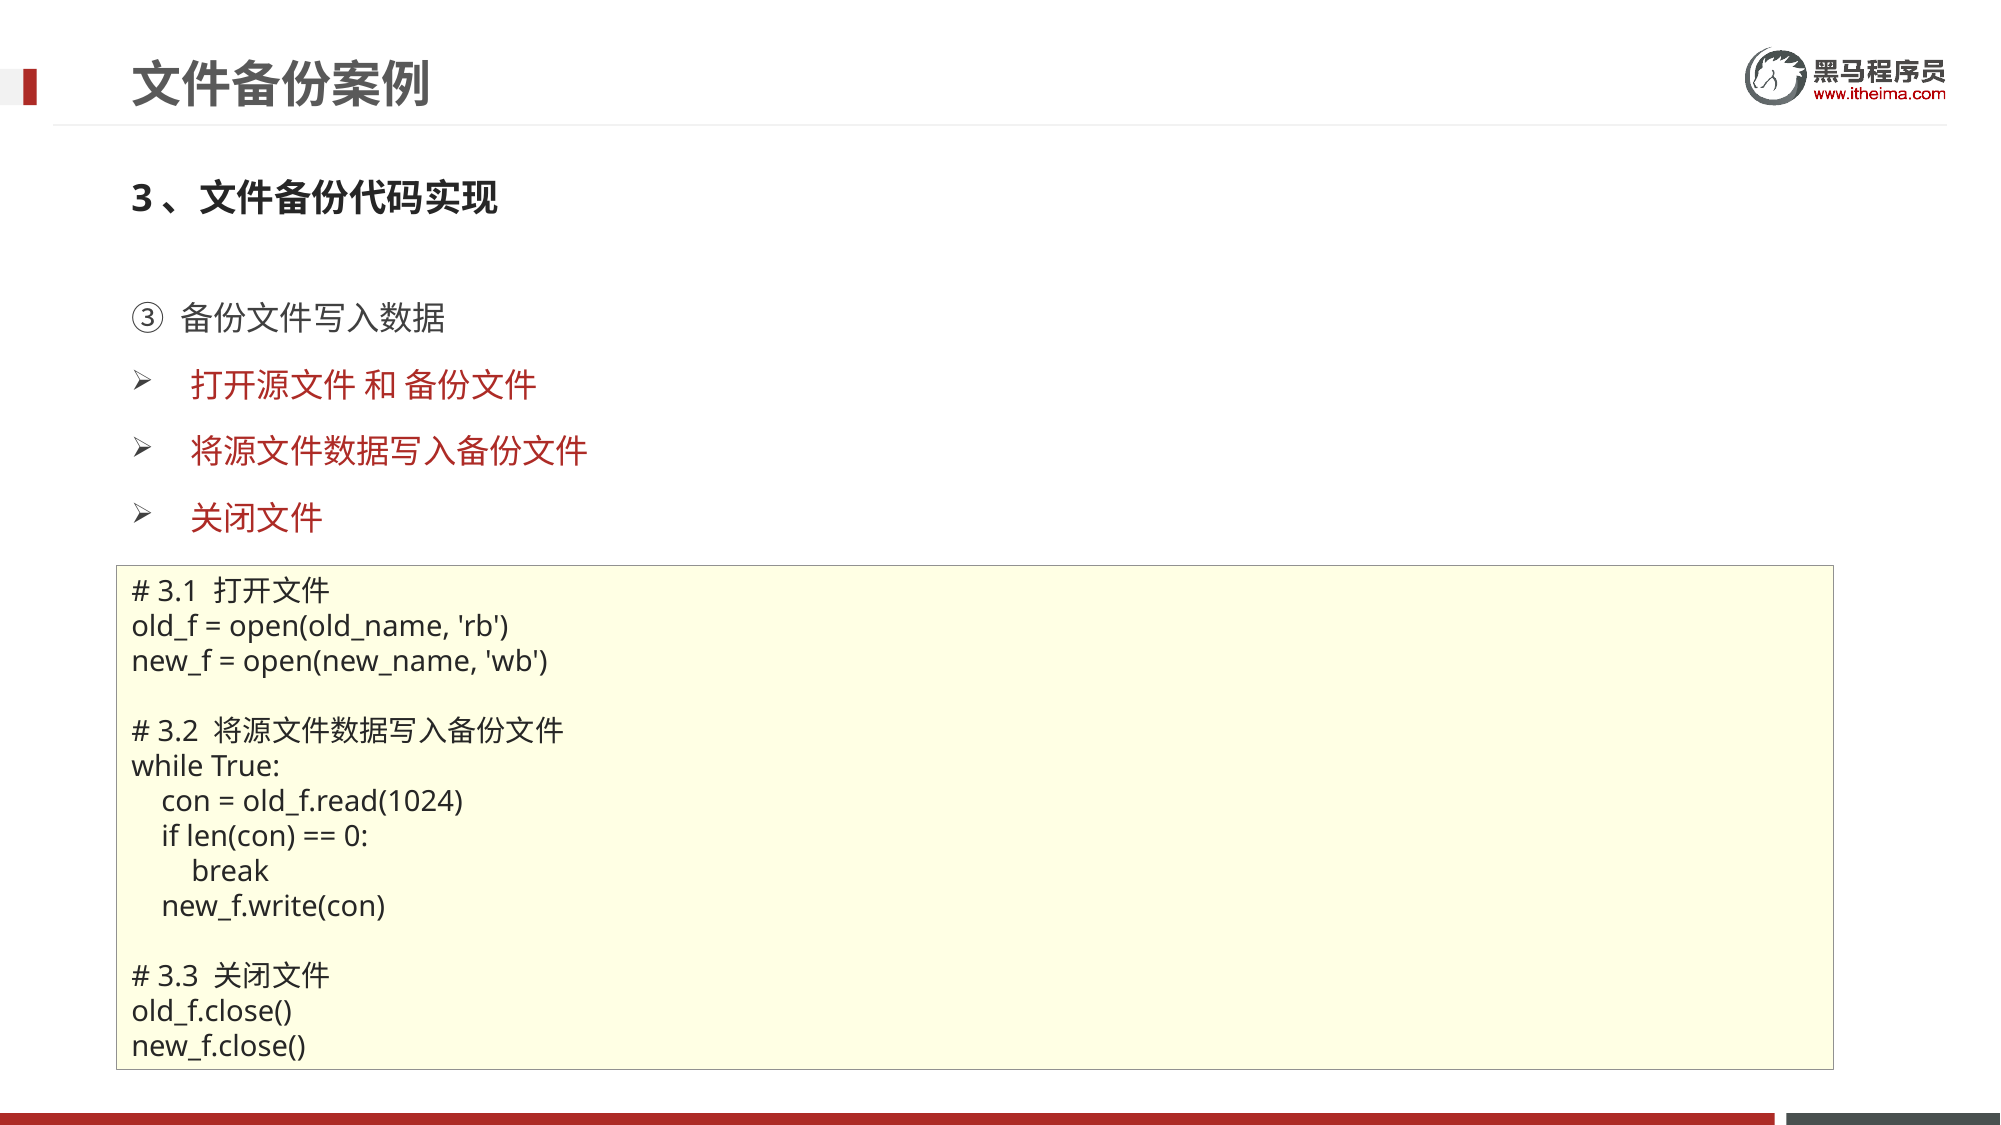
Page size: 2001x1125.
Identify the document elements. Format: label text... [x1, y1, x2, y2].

text_box # 3.1 打开文件 old_f = open(old_name, 'rb') new_f = open(new_name, 'wb') # 3.2 将源文件数据写入备份文件 while True: con = old_f.read(1024) if len(con) == 0: break new_f.write(con) # 3.3 关闭文件 old_f.close() new_f.close() [116, 565, 1834, 1070]
title 文件备份案例 [116, 40, 1556, 125]
list ③ 备份文件写入数据 打开源文件 和 备份文件 将源文件数据写入备份文件 关闭文件 [116, 270, 1880, 1076]
picture [1744, 46, 1946, 106]
list 3、文件备份代码实现 [116, 154, 1880, 239]
